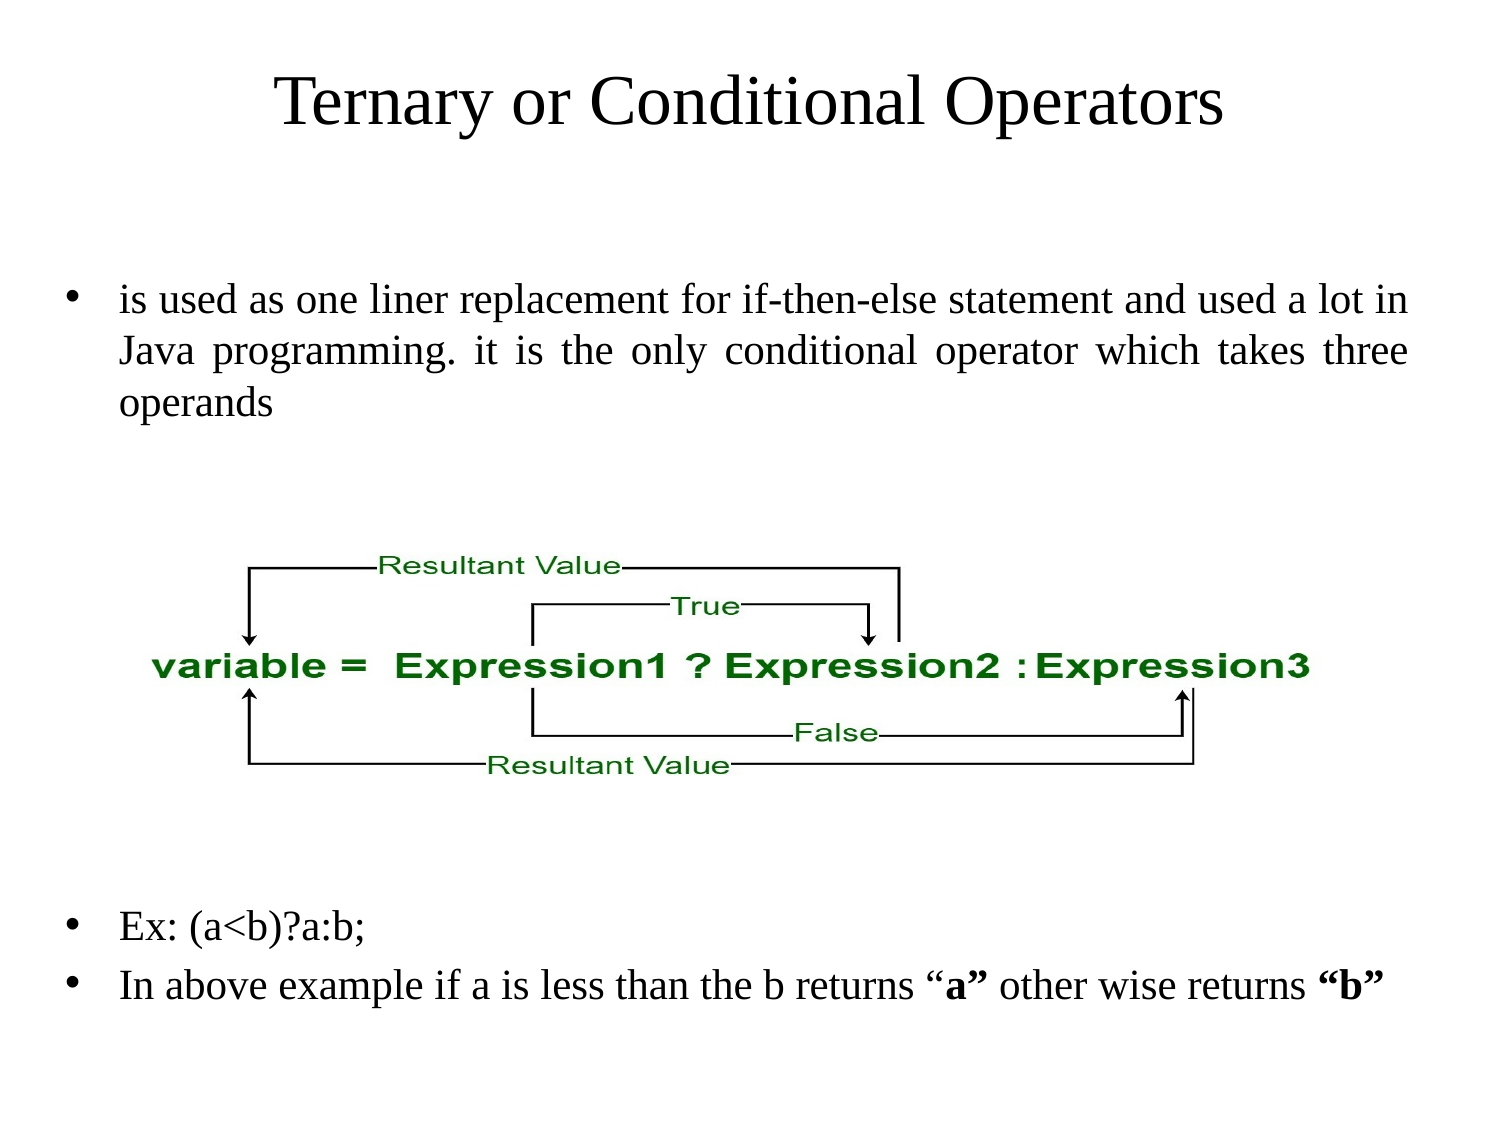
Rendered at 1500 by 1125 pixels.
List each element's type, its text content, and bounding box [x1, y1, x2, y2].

list is used as one liner replacement for if-then-else statement and used a lot in Java programming. it is the only conditional operator which takes three operands Ex: (a<b)?a:b; In above example if a is less than the b returns “a” other wise returns “b” [50, 262, 1425, 1038]
title Ternary or Conditional Operators [75, 45, 1425, 233]
picture [124, 474, 1331, 813]
